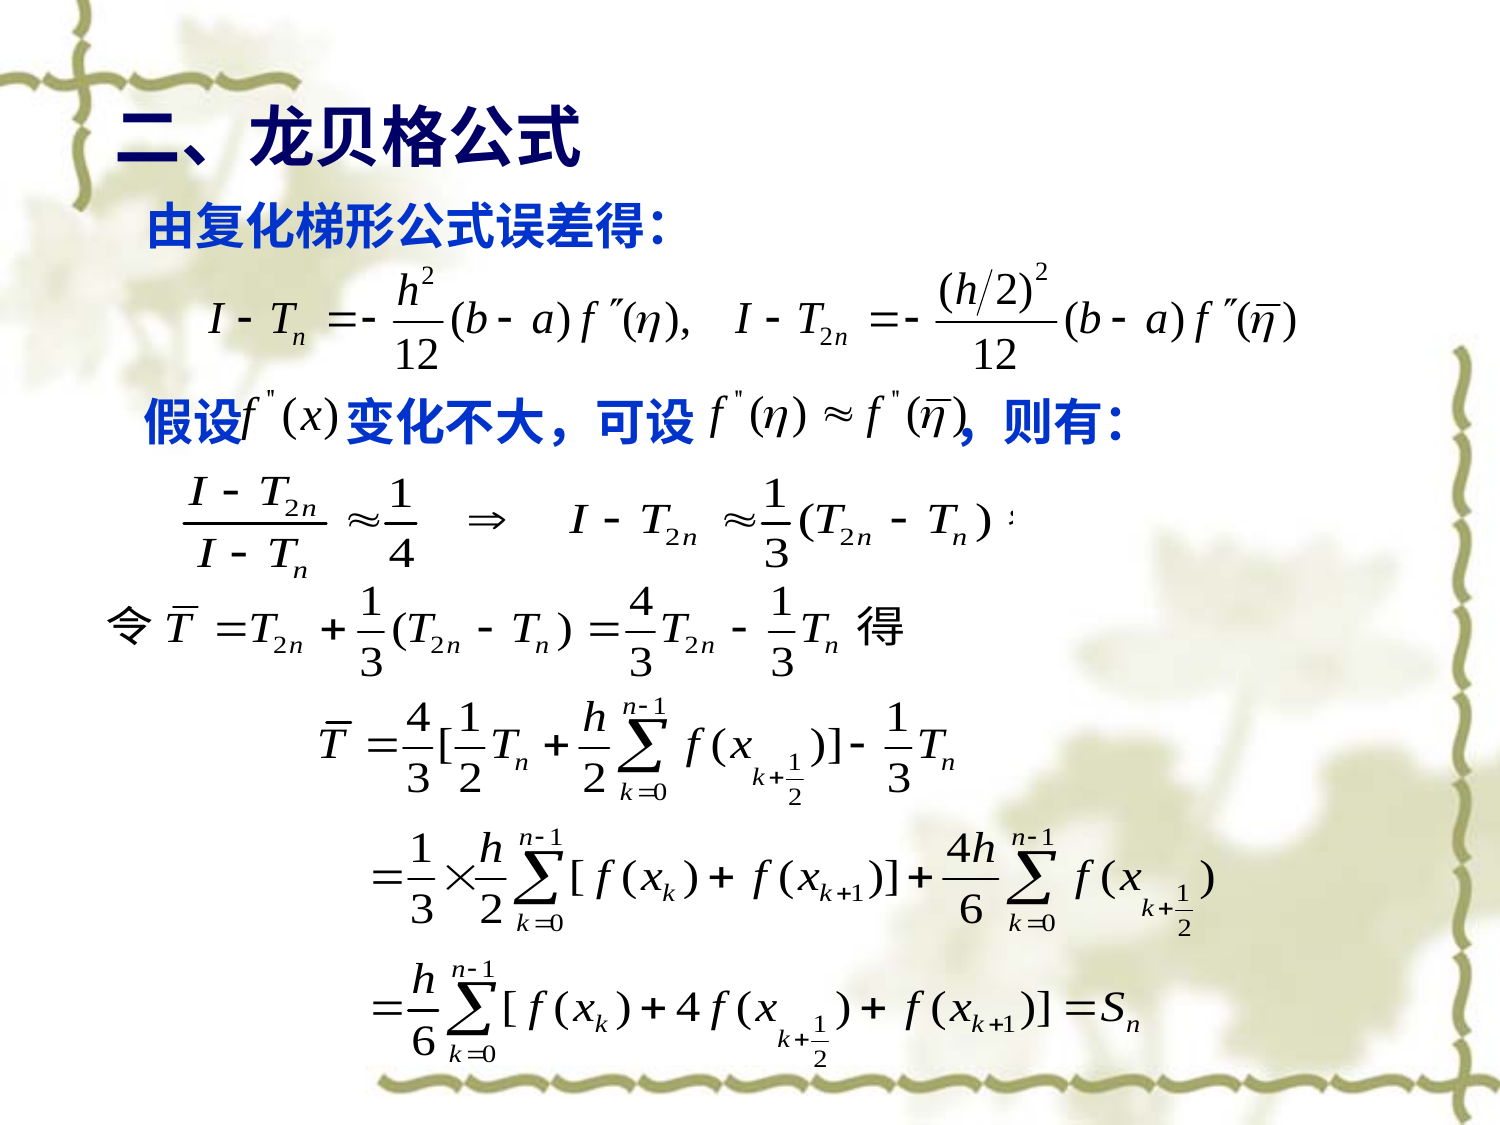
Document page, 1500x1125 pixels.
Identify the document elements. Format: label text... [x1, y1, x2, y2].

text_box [312, 687, 1226, 1079]
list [199, 249, 1307, 380]
text_box 二、龙贝格公式 [99, 87, 750, 183]
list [174, 462, 1013, 588]
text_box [99, 574, 913, 686]
text_box 假设 变化不大，可设 ，则有： [975, 388, 1223, 458]
text_box 假设 变化不大，可设 ，则有： [74, 383, 227, 458]
picture [0, 0, 1500, 1125]
text_box 由复化梯形公式误差得： [111, 187, 680, 263]
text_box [224, 378, 978, 451]
